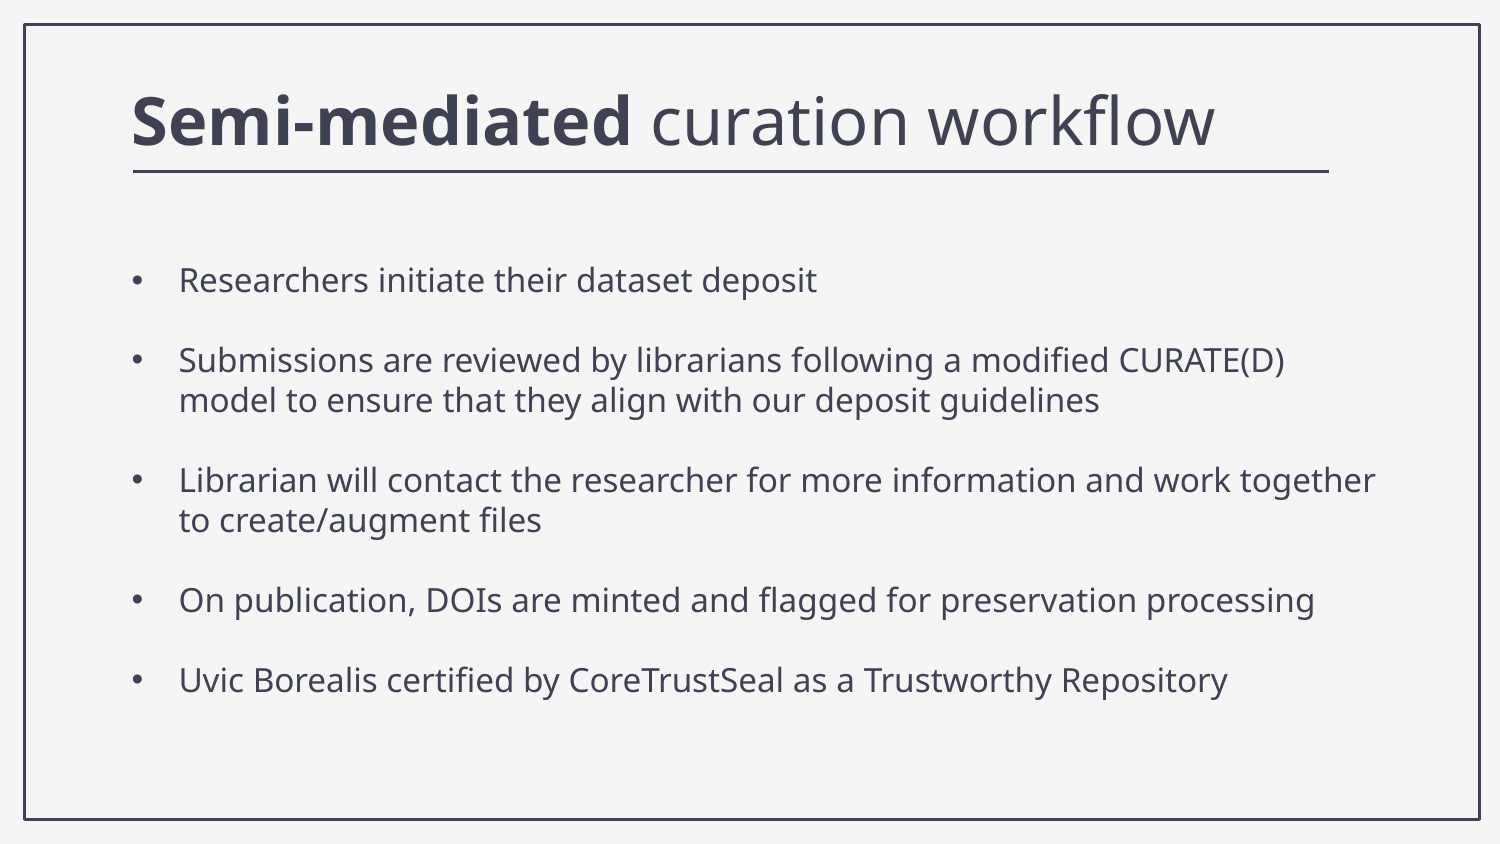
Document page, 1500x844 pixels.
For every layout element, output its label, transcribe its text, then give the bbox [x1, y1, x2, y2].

title Semi-mediated curation workflow [116, 63, 1481, 191]
subtitle Researchers initiate their dataset deposit Submissions are reviewed by librarians following a modified CURATE(D) model to ensure that they align with our deposit guidelines Librarian will contact the researcher for more information and work together to create/augment files On publication, DOIs are minted and flagged for preservation processing Uvic Borealis certified by CoreTrustSeal as a Trustworthy Repository [116, 244, 1405, 690]
